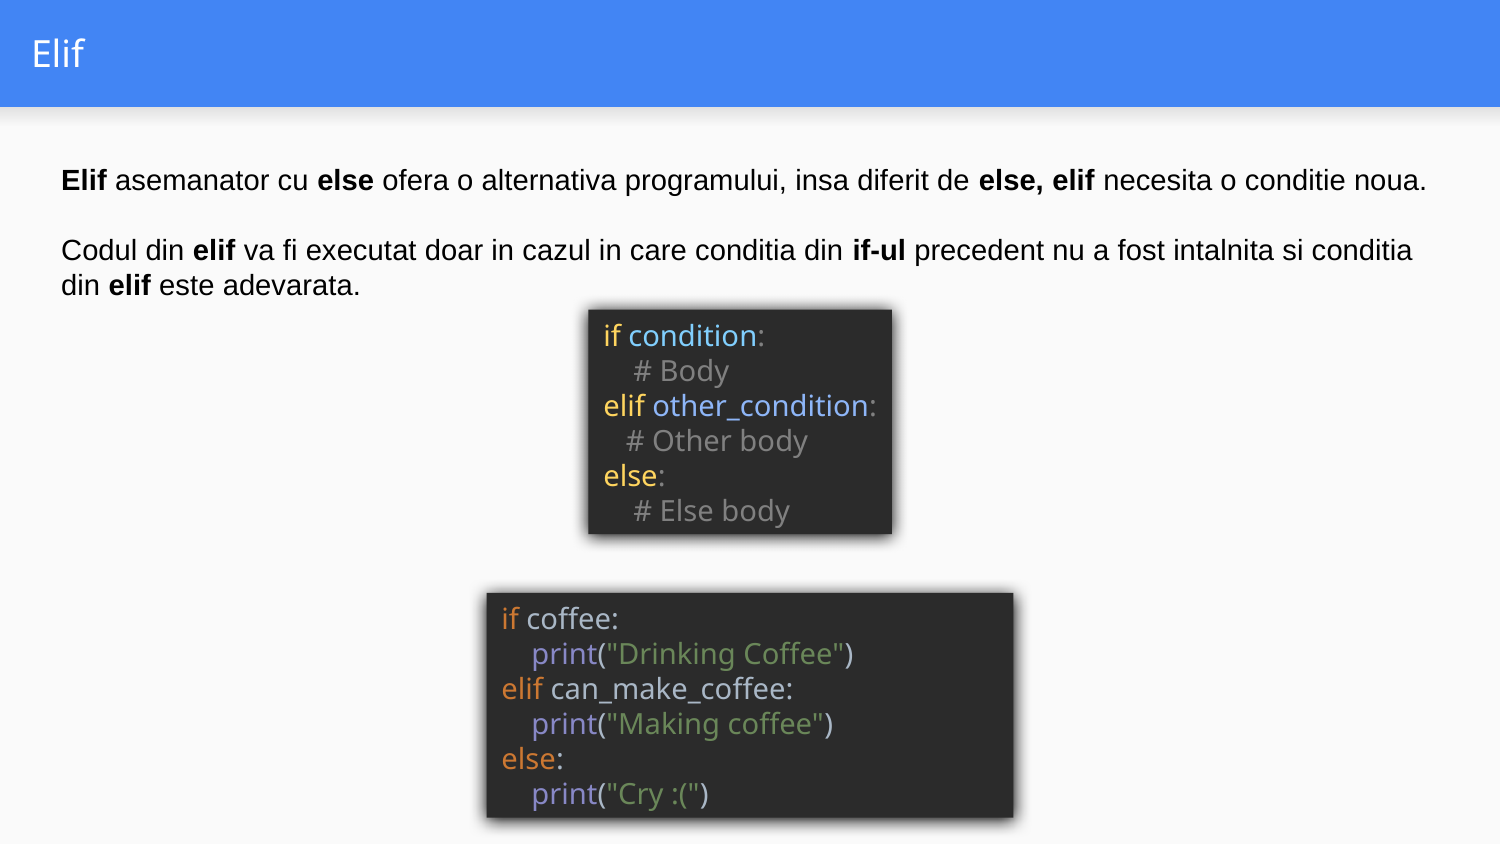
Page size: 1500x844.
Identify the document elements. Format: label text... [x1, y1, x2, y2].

text_box if coffee: print("Drinking Coffee") elif can_make_coffee: print("Making coffee") else: print("Cry :(") [486, 592, 1014, 818]
text_box Elif asemanator cu else ofera o alternativa programului, insa diferit de else, elif necesita o conditie noua. Codul din elif va fi executat doar in cazul in care conditia din if-ul precedent nu a fost intalnita si conditia din elif este adevarata. [46, 153, 1465, 379]
title Elif [16, 2, 1464, 102]
text_box if condition: # Body elif other_condition: # Other body else: # Else body [588, 309, 892, 535]
